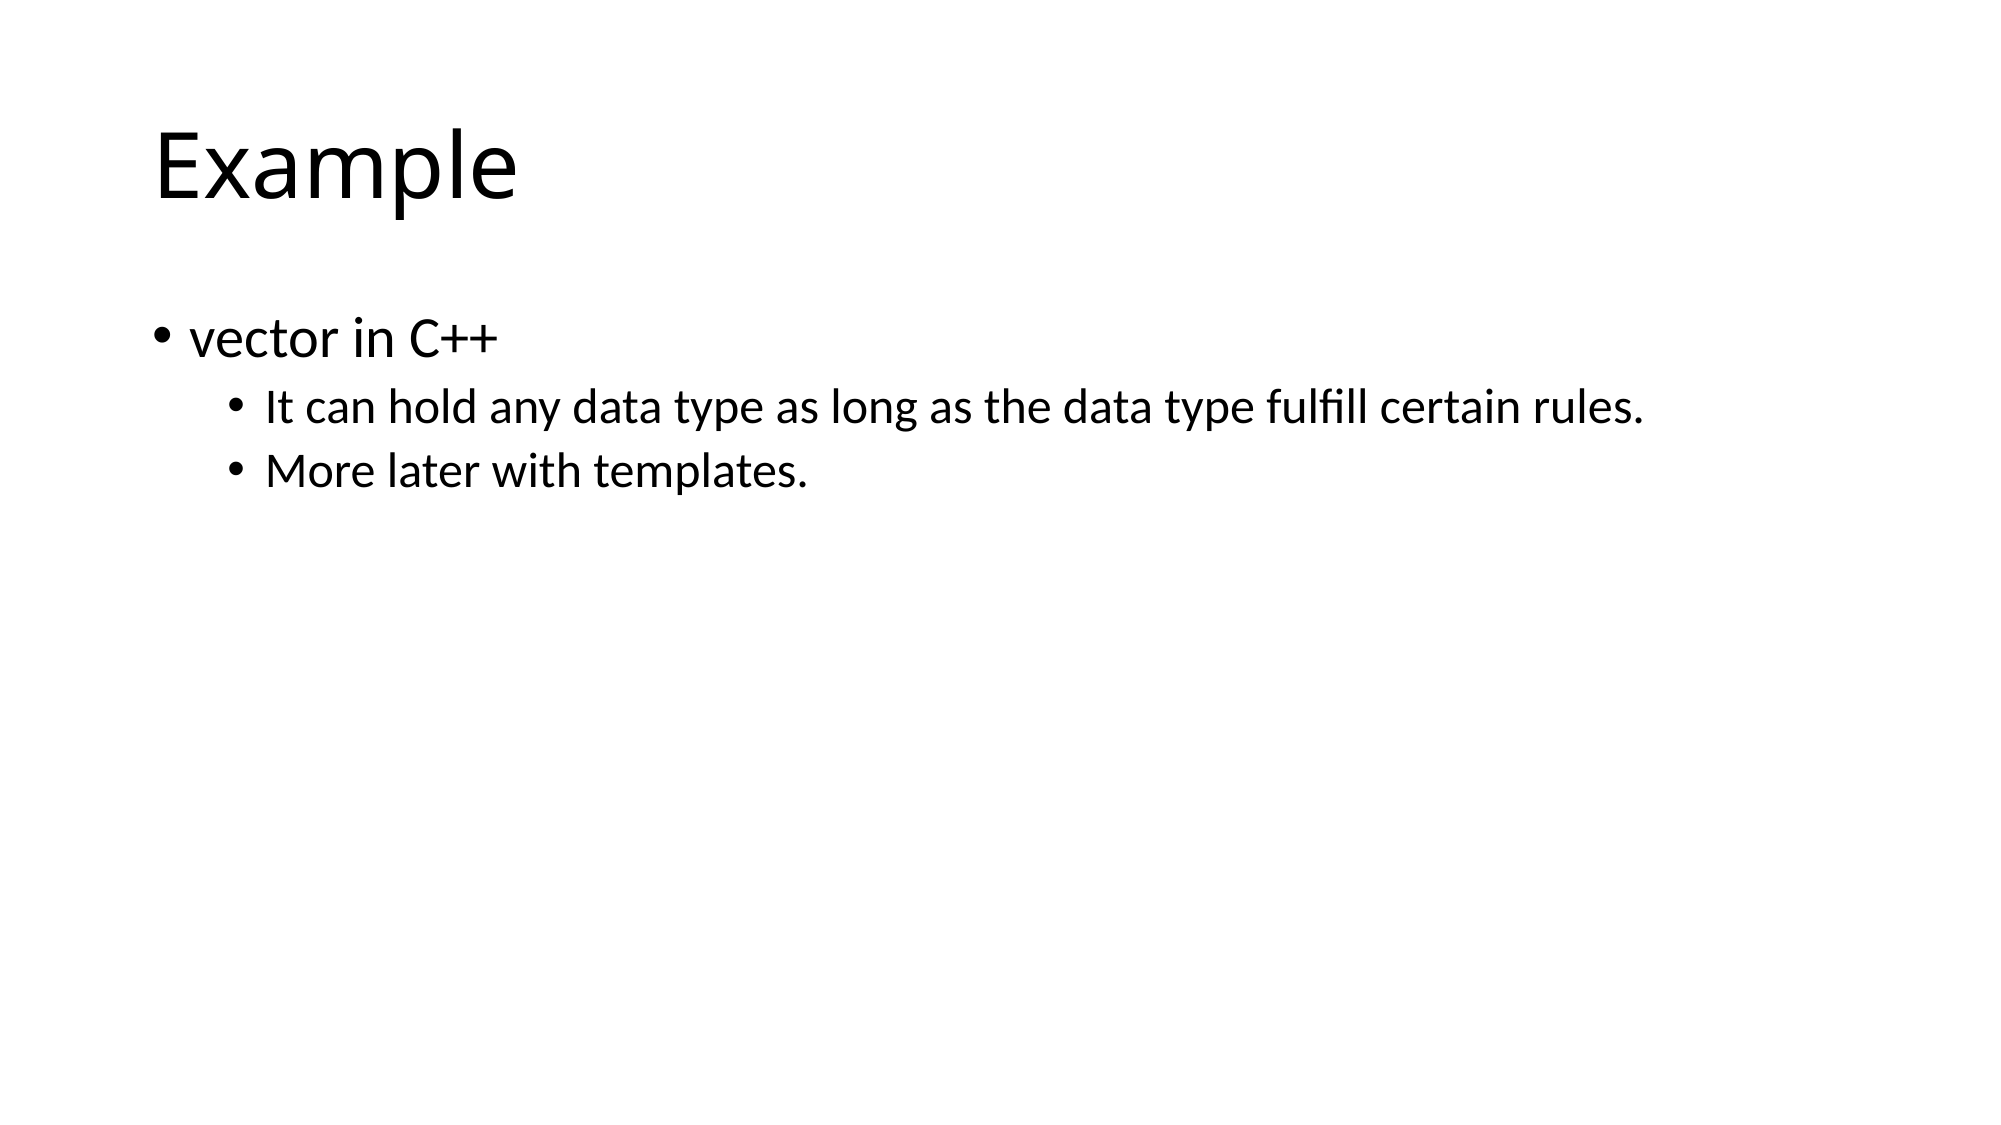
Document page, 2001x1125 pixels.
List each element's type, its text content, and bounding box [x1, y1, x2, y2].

list vector in C++ It can hold any data type as long as the data type fulfill certain rules. More later with templates. [137, 299, 1863, 1014]
title Example [137, 59, 1863, 278]
